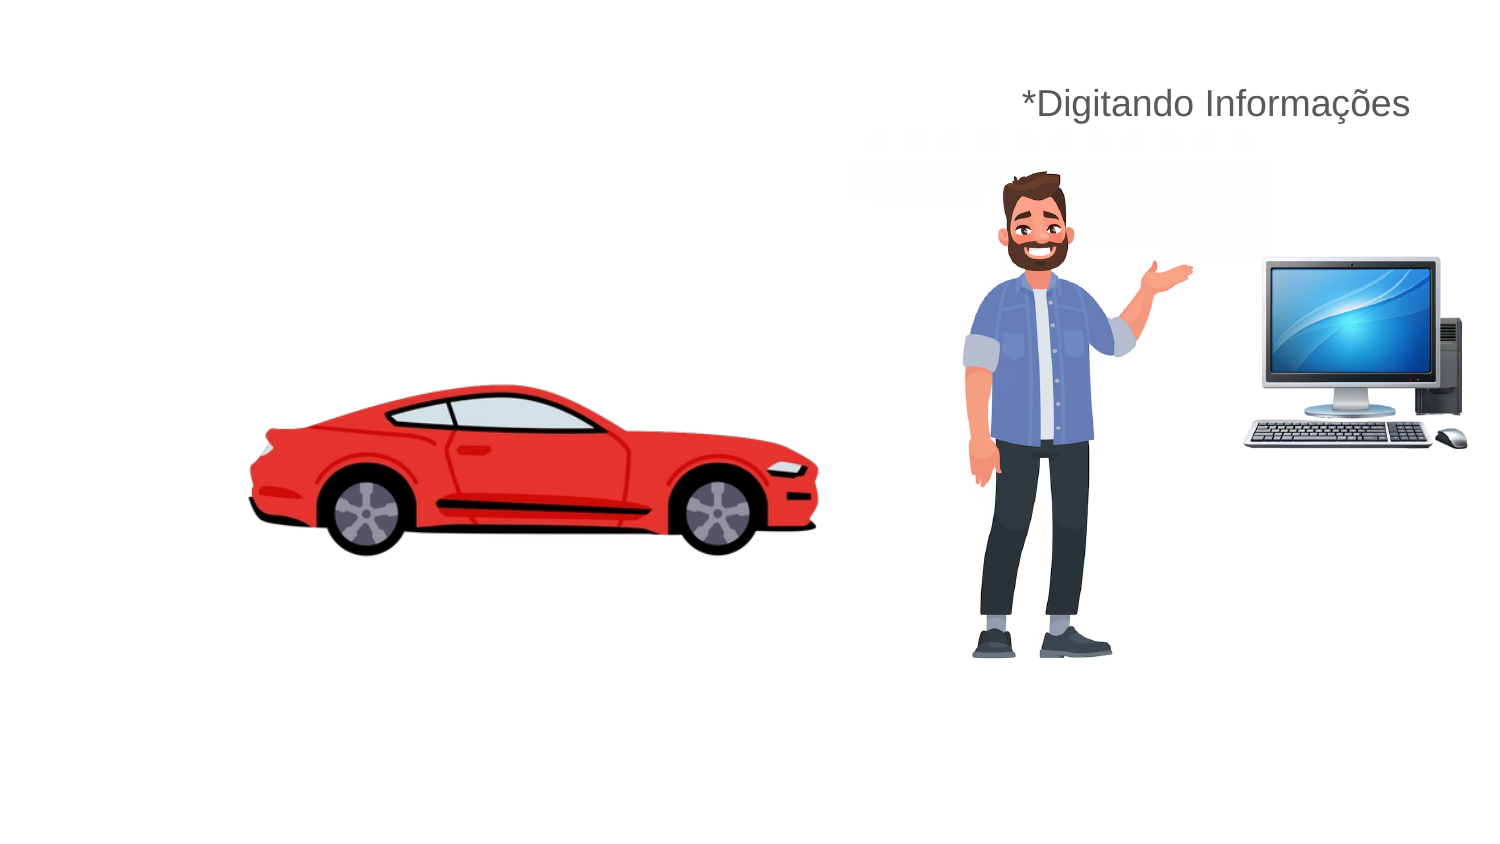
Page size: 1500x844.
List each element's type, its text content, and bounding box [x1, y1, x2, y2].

picture [223, 160, 844, 781]
list *Digitando Informações [1006, 60, 1494, 201]
picture [849, 132, 1484, 694]
